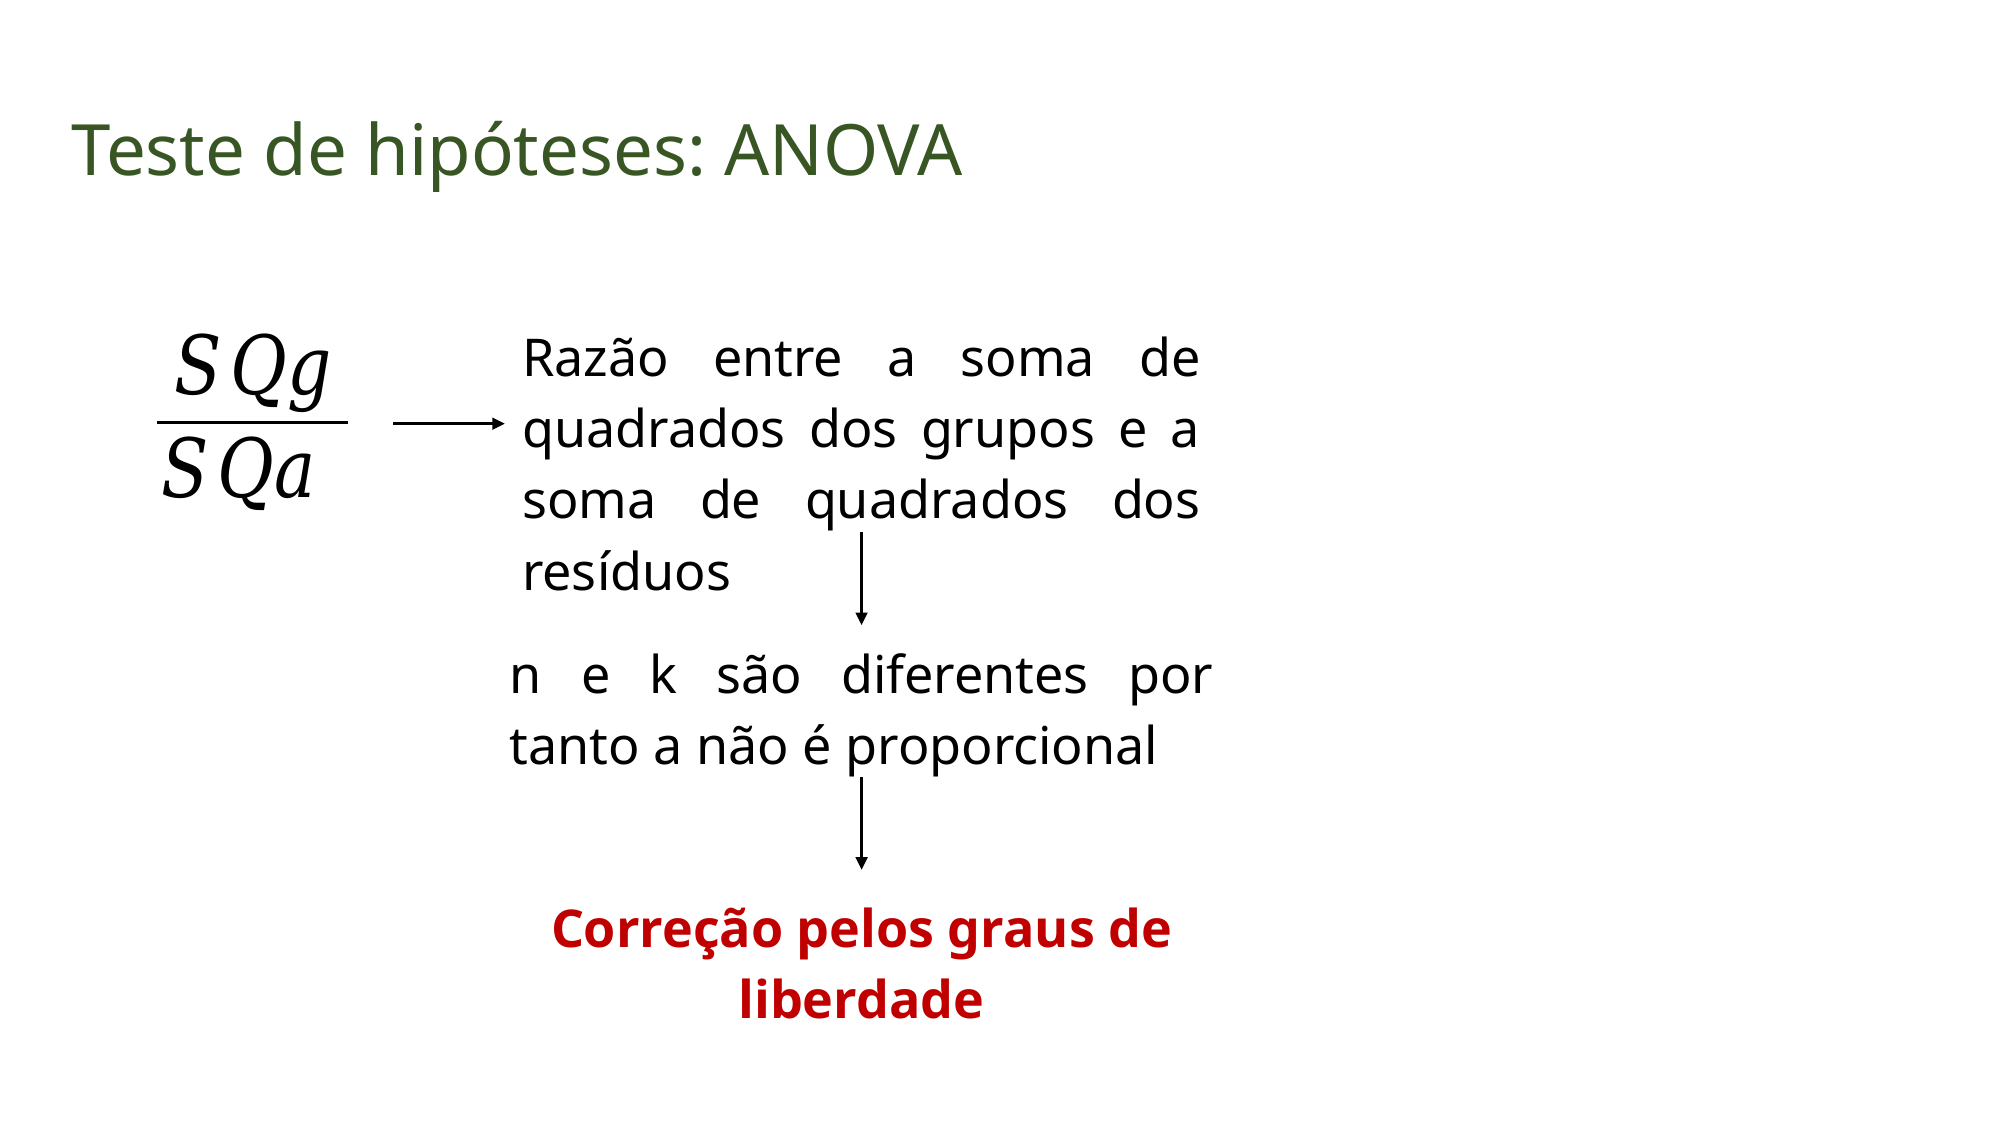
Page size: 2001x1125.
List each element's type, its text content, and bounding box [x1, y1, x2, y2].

text_box Correção pelos graus de liberdade [434, 879, 1290, 1037]
text_box Razão entre a soma de quadrados dos grupos e a soma de quadrados dos resíduos [507, 308, 1216, 608]
text_box Teste de hipóteses: ANOVA [56, 97, 1107, 197]
text_box n e k são diferentes por tanto a não é proporcional [494, 624, 1229, 783]
